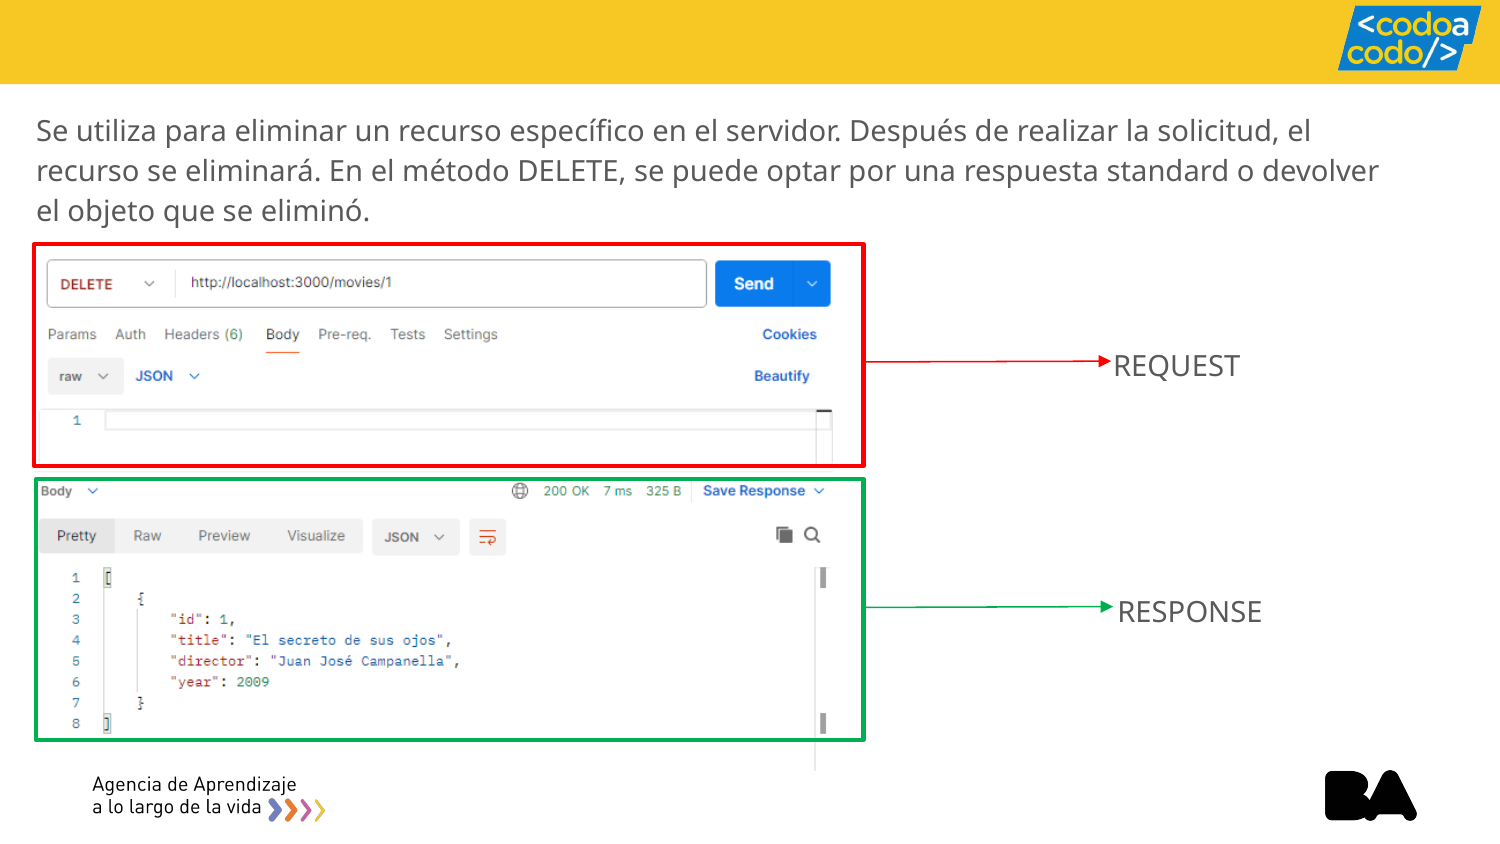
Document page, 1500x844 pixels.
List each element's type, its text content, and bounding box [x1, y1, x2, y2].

text_box Se utiliza para eliminar un recurso específico en el servidor. Después de realizar la solicitud, el recurso se eliminará. En el método DELETE, se puede optar por una respuesta standard o devolver el objeto que se eliminó. [34, 103, 1405, 228]
text_box RESPONSE [1115, 584, 1301, 628]
picture [33, 242, 833, 835]
text_box REQUEST [1111, 339, 1279, 383]
text_box [837, 477, 866, 742]
picture [1325, 770, 1417, 821]
picture [1337, 5, 1482, 71]
text_box [833, 242, 866, 468]
